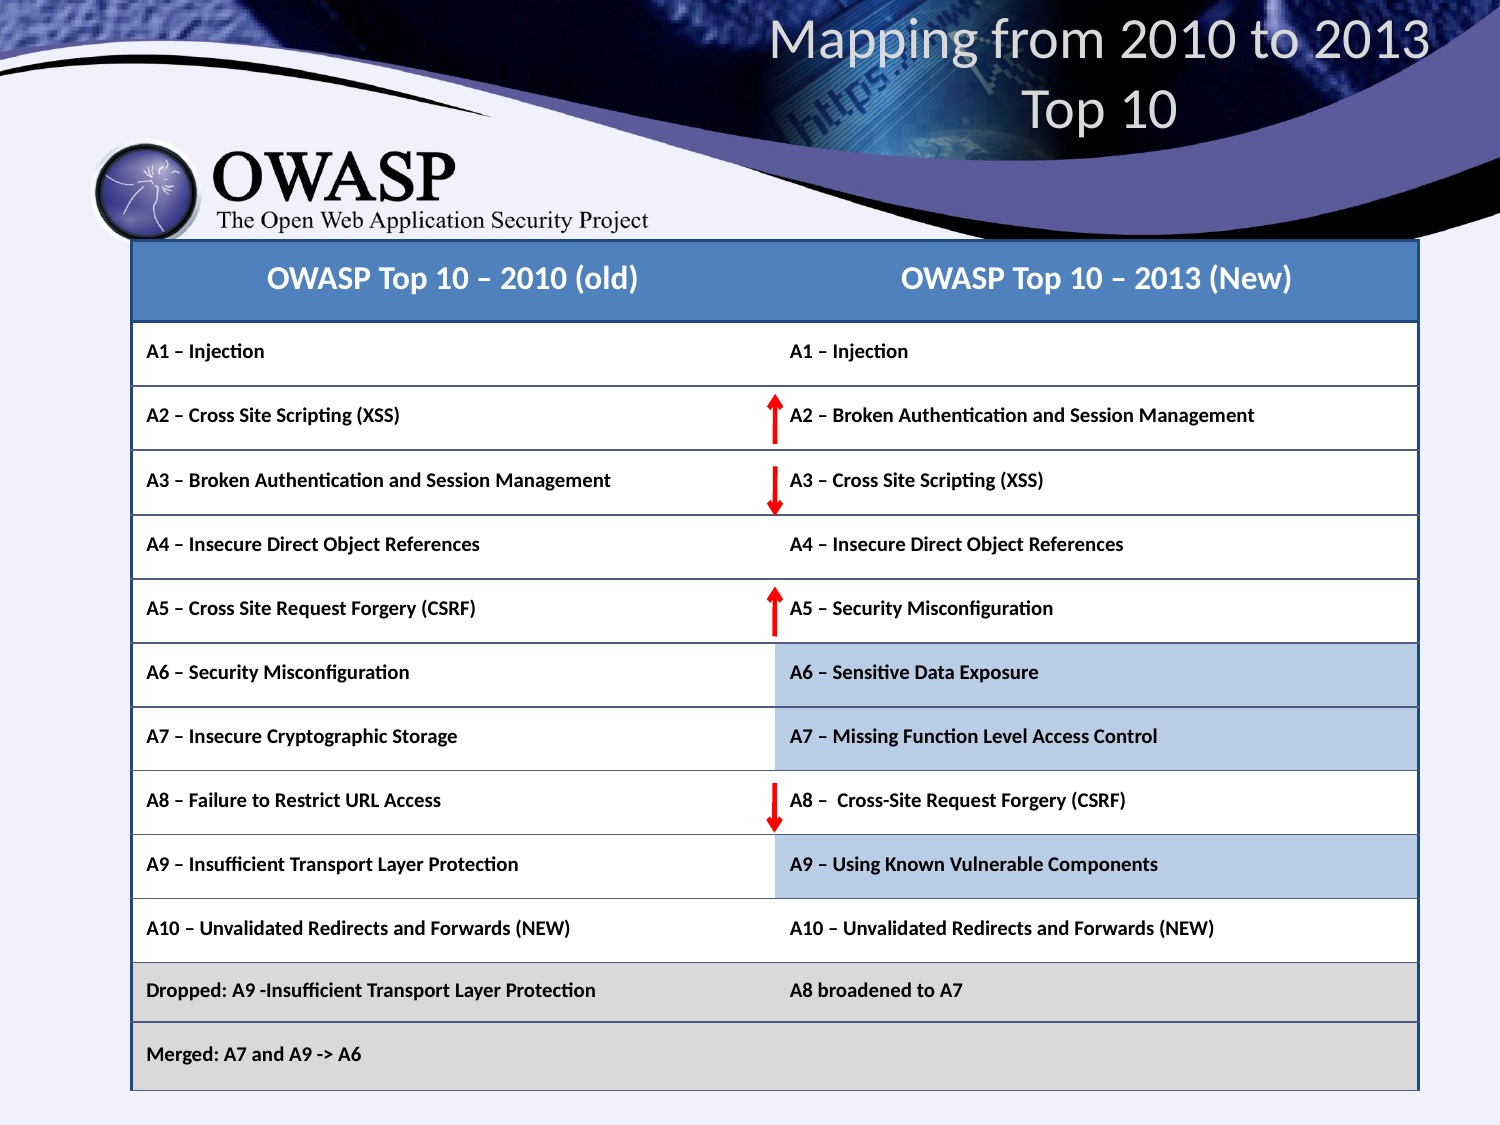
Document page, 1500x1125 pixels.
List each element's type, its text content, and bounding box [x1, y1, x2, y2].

table_cell A3 – Cross Site Scripting (XSS) [775, 451, 1417, 514]
table_header OWASP Top 10 – 2013 (New) [775, 242, 1417, 320]
table_cell Dropped: A9 -Insufficient Transport Layer Protection [133, 963, 775, 1021]
table_cell A4 – Insecure Direct Object References [133, 516, 775, 578]
table_cell A1 – Injection [775, 323, 1417, 385]
title Mapping from 2010 to 2013 Top 10 [712, 11, 1488, 129]
table_cell A8 – Failure to Restrict URL Access [133, 771, 775, 834]
table_cell Merged: A7 and A9 -> A6 [133, 1023, 775, 1090]
table_header OWASP Top 10 – 2010 (old) [133, 242, 775, 320]
table_cell A2 – Broken Authentication and Session Management [775, 387, 1417, 449]
table_cell A1 – Injection [133, 323, 775, 385]
table_cell A5 – Security Misconfiguration [775, 580, 1417, 642]
table_cell A9 – Insufficient Transport Layer Protection [133, 835, 775, 898]
table_cell A3 – Broken Authentication and Session Management [133, 451, 775, 514]
table_cell A10 – Unvalidated Redirects and Forwards (NEW) [775, 899, 1417, 962]
picture [0, 0, 1500, 1125]
table_cell A6 – Security Misconfiguration [133, 644, 775, 706]
table_cell [775, 1023, 1417, 1090]
table_cell A8 – Cross-Site Request Forgery (CSRF) [775, 771, 1417, 834]
table_cell A7 – Missing Function Level Access Control [775, 708, 1417, 770]
table_cell A5 – Cross Site Request Forgery (CSRF) [133, 580, 775, 642]
table_cell A2 – Cross Site Scripting (XSS) [133, 387, 775, 449]
table_cell A10 – Unvalidated Redirects and Forwards (NEW) [133, 899, 775, 962]
table_cell A6 – Sensitive Data Exposure [775, 644, 1417, 706]
table_cell A7 – Insecure Cryptographic Storage [133, 708, 775, 770]
table_cell A8 broadened to A7 [775, 963, 1417, 1021]
table_cell A9 – Using Known Vulnerable Components [775, 835, 1417, 898]
table_cell A4 – Insecure Direct Object References [775, 516, 1417, 578]
